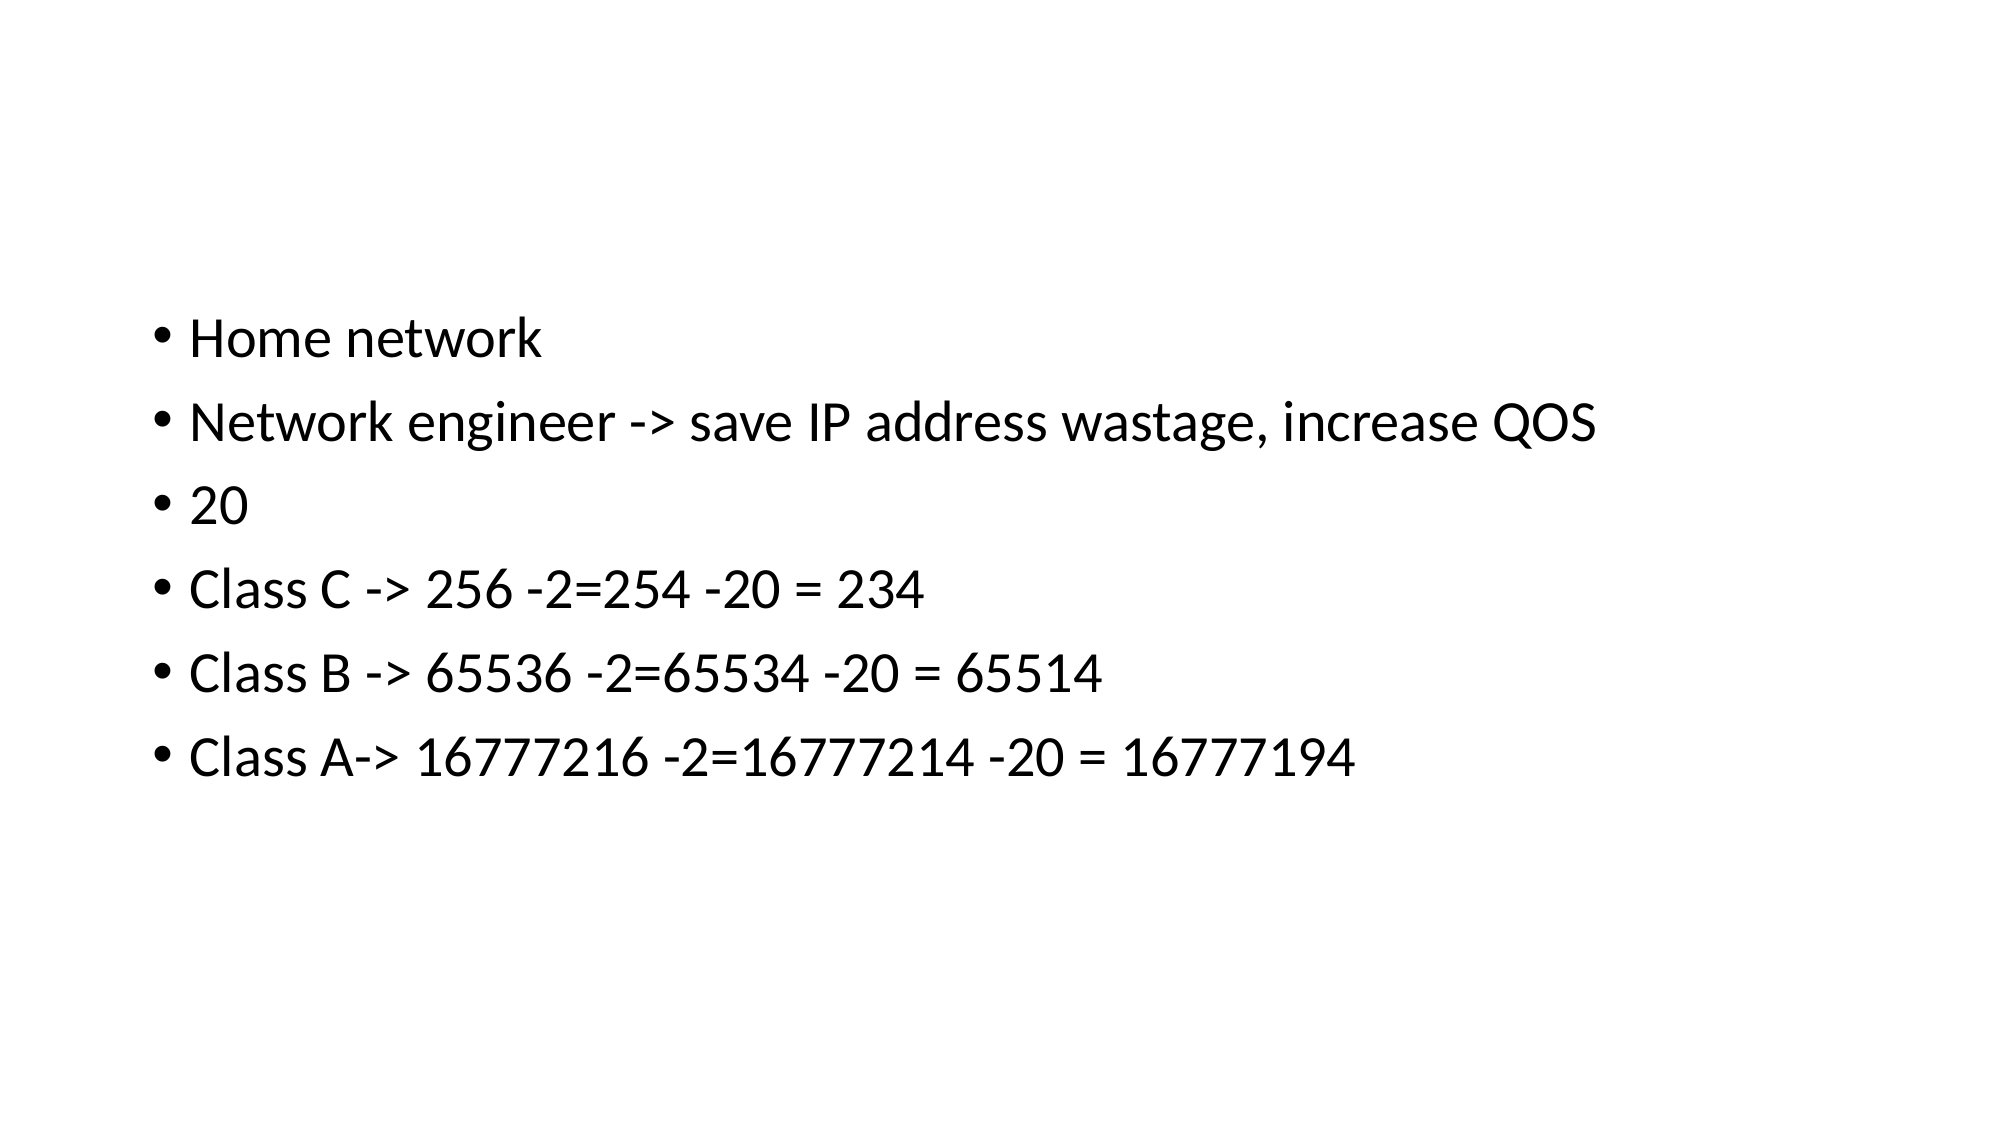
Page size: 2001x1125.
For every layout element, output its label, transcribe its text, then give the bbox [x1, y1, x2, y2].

list Home network Network engineer -> save IP address wastage, increase QOS 20 Class C -> 256 -2=254 -20 = 234 Class B -> 65536 -2=65534 -20 = 65514 Class A-> 16777216 -2=16777214 -20 = 16777194 [137, 299, 1863, 1014]
